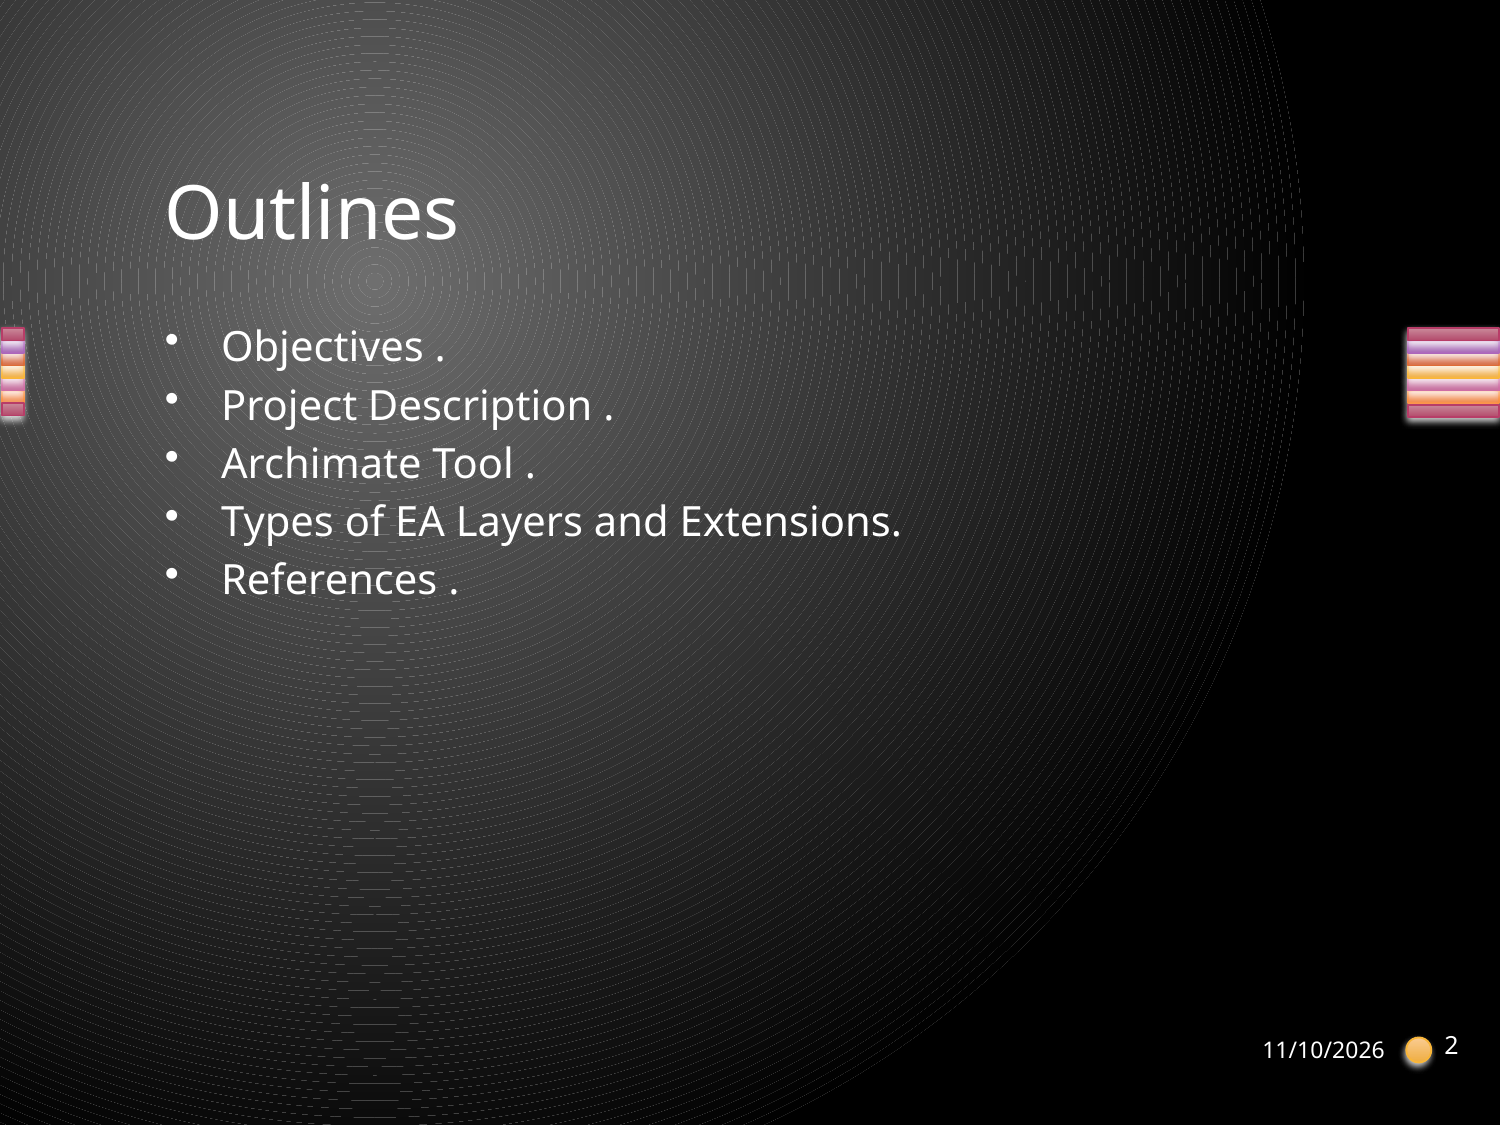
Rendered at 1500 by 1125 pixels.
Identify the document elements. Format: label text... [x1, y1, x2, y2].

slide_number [1100, 1025, 1400, 1079]
title Outlines [150, 75, 1413, 263]
list Objectives . Project Description . Archimate Tool . Types of EA Layers and Extensions. References . [150, 312, 1375, 1005]
slide_number 2 [1429, 1009, 1500, 1084]
